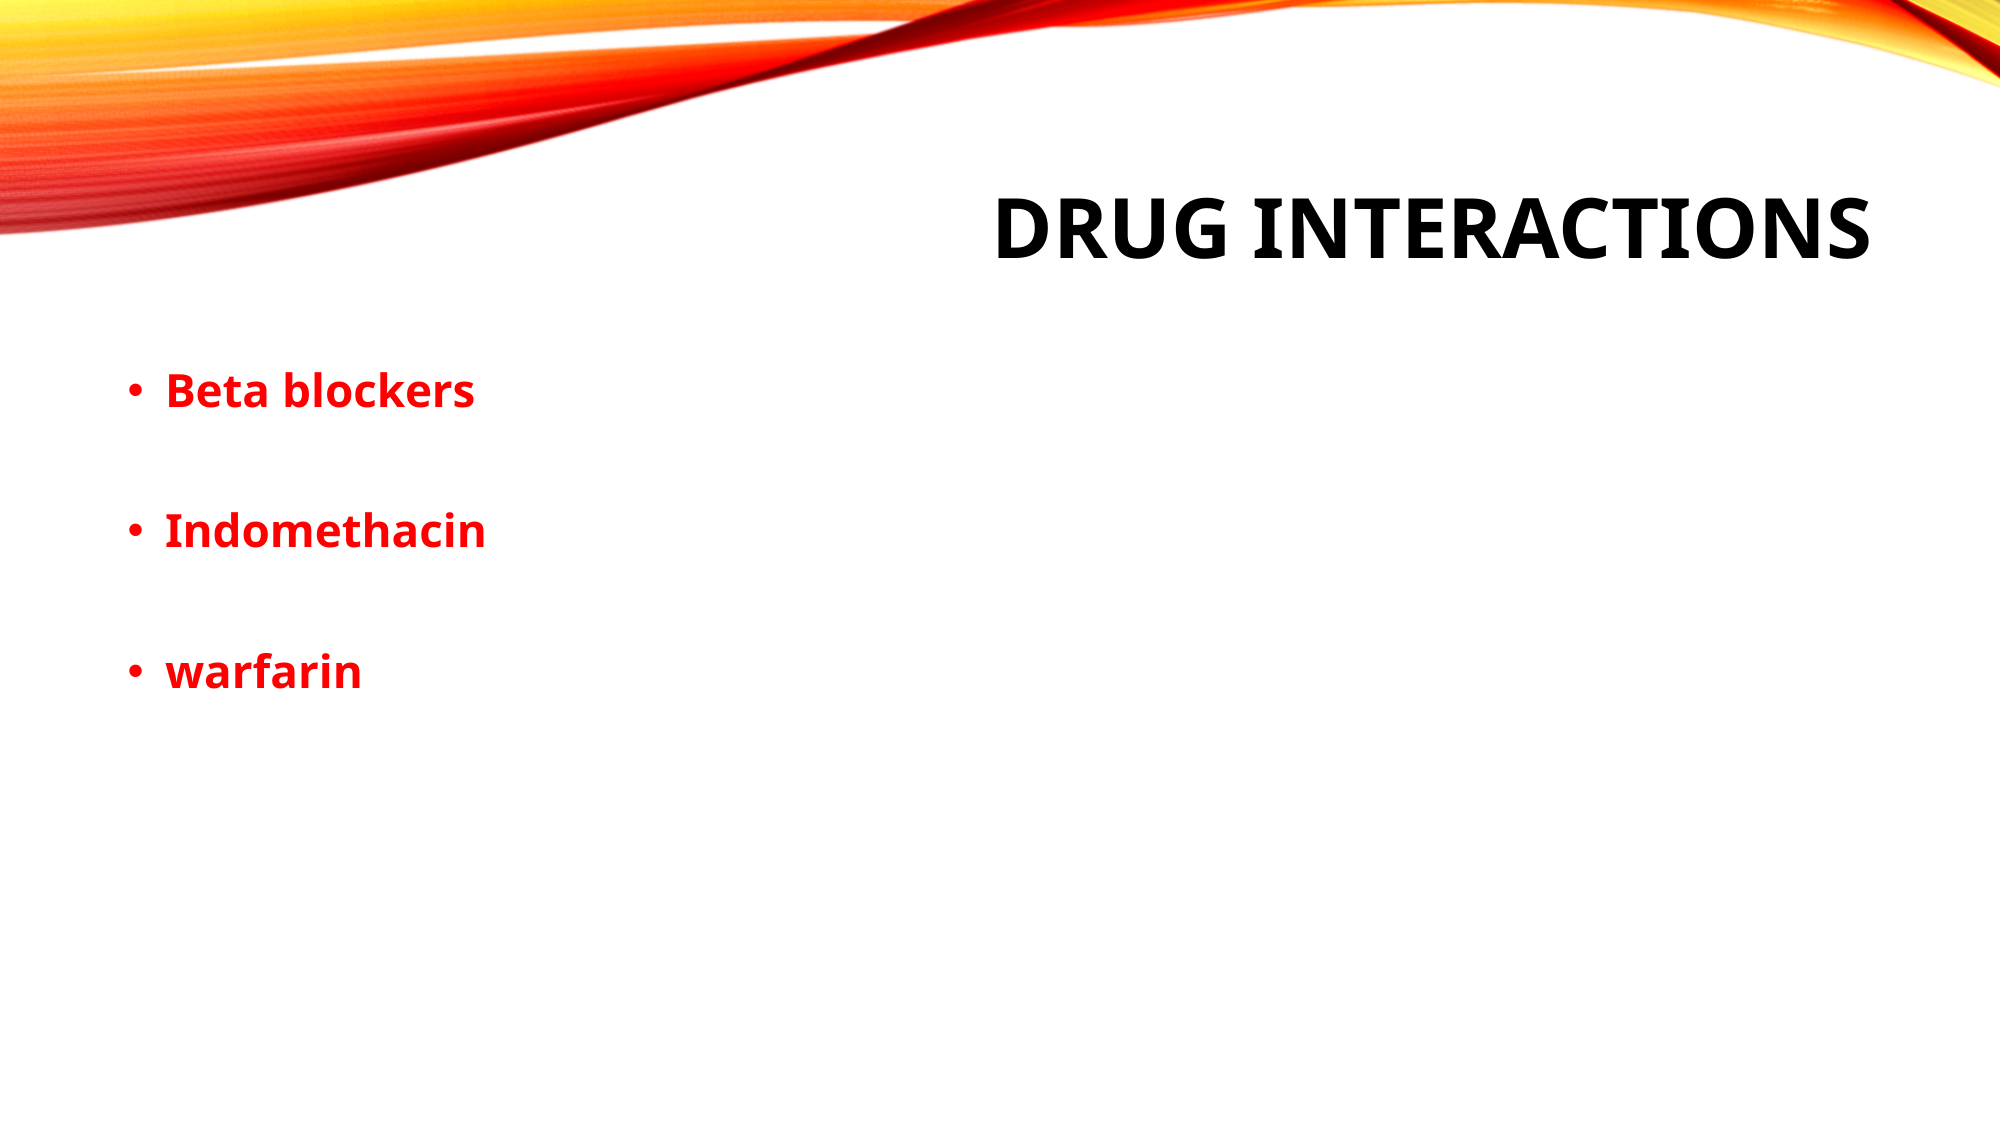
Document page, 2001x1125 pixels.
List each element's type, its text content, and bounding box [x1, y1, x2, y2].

title DRUG INTERACTIONS [474, 125, 1888, 338]
picture [0, 0, 2000, 237]
list Beta blockers Indomethacin warfarin [112, 360, 1888, 1021]
